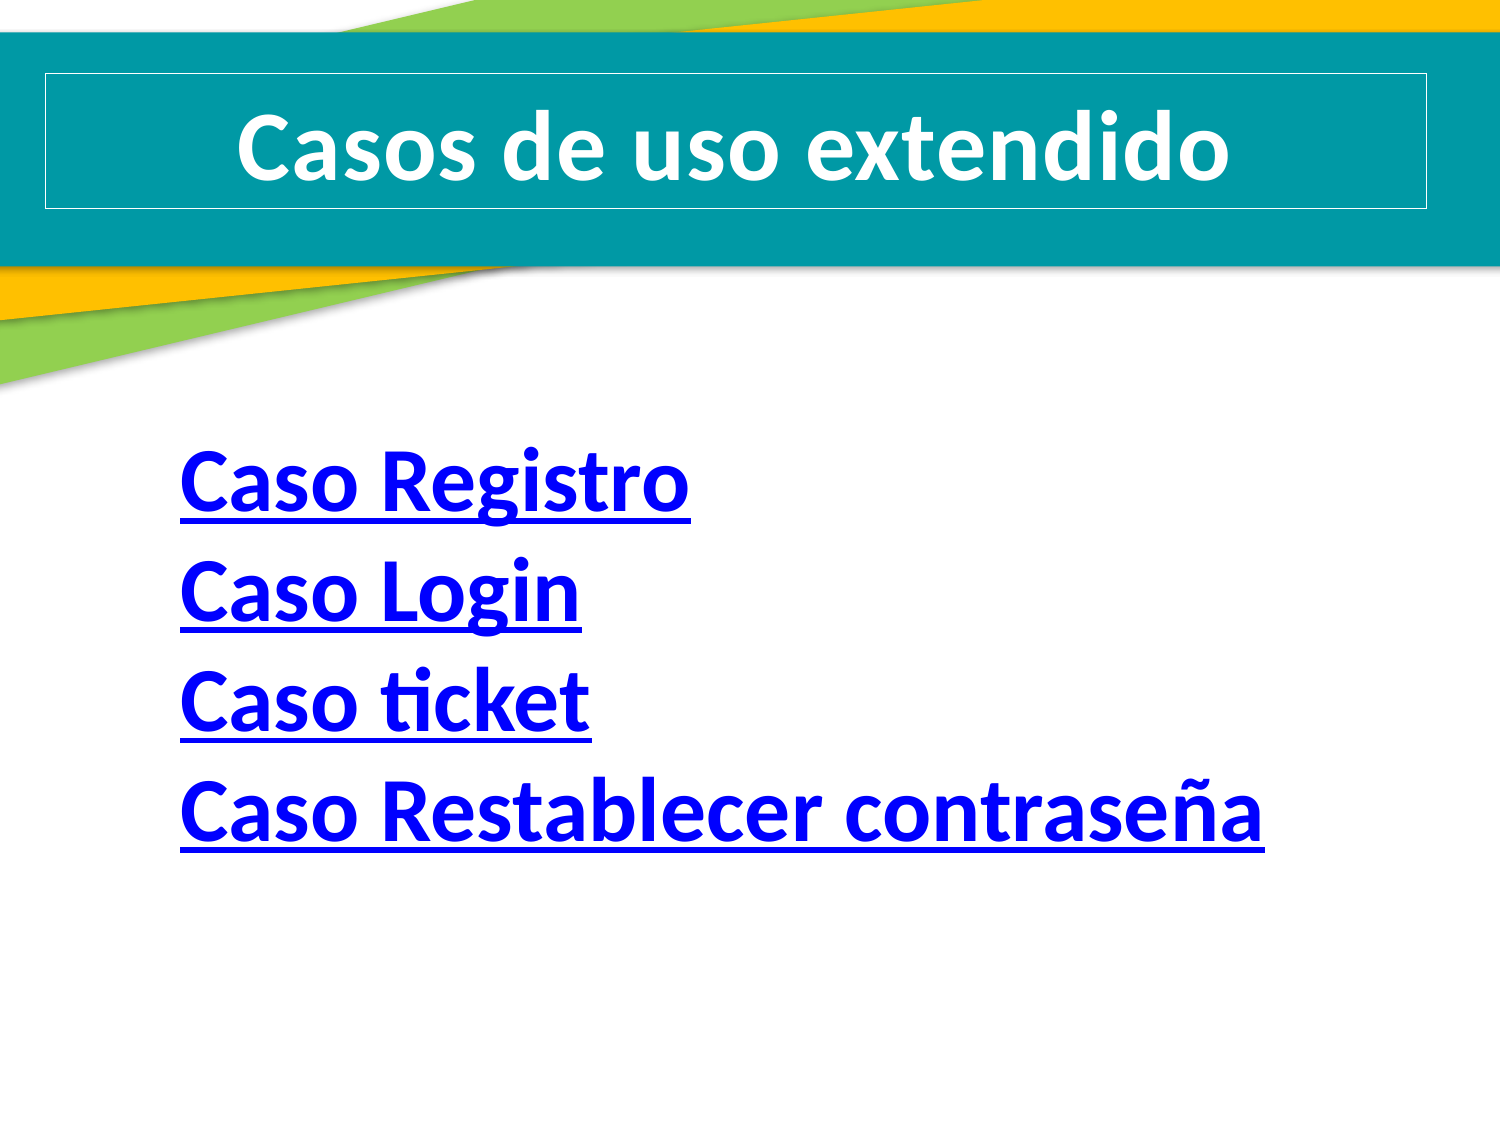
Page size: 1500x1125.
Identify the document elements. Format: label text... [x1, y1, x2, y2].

text_box Casos de uso extendido [45, 73, 1427, 209]
text_box Caso Registro Caso Login Caso ticket Caso Restablecer contraseña [165, 419, 1427, 661]
